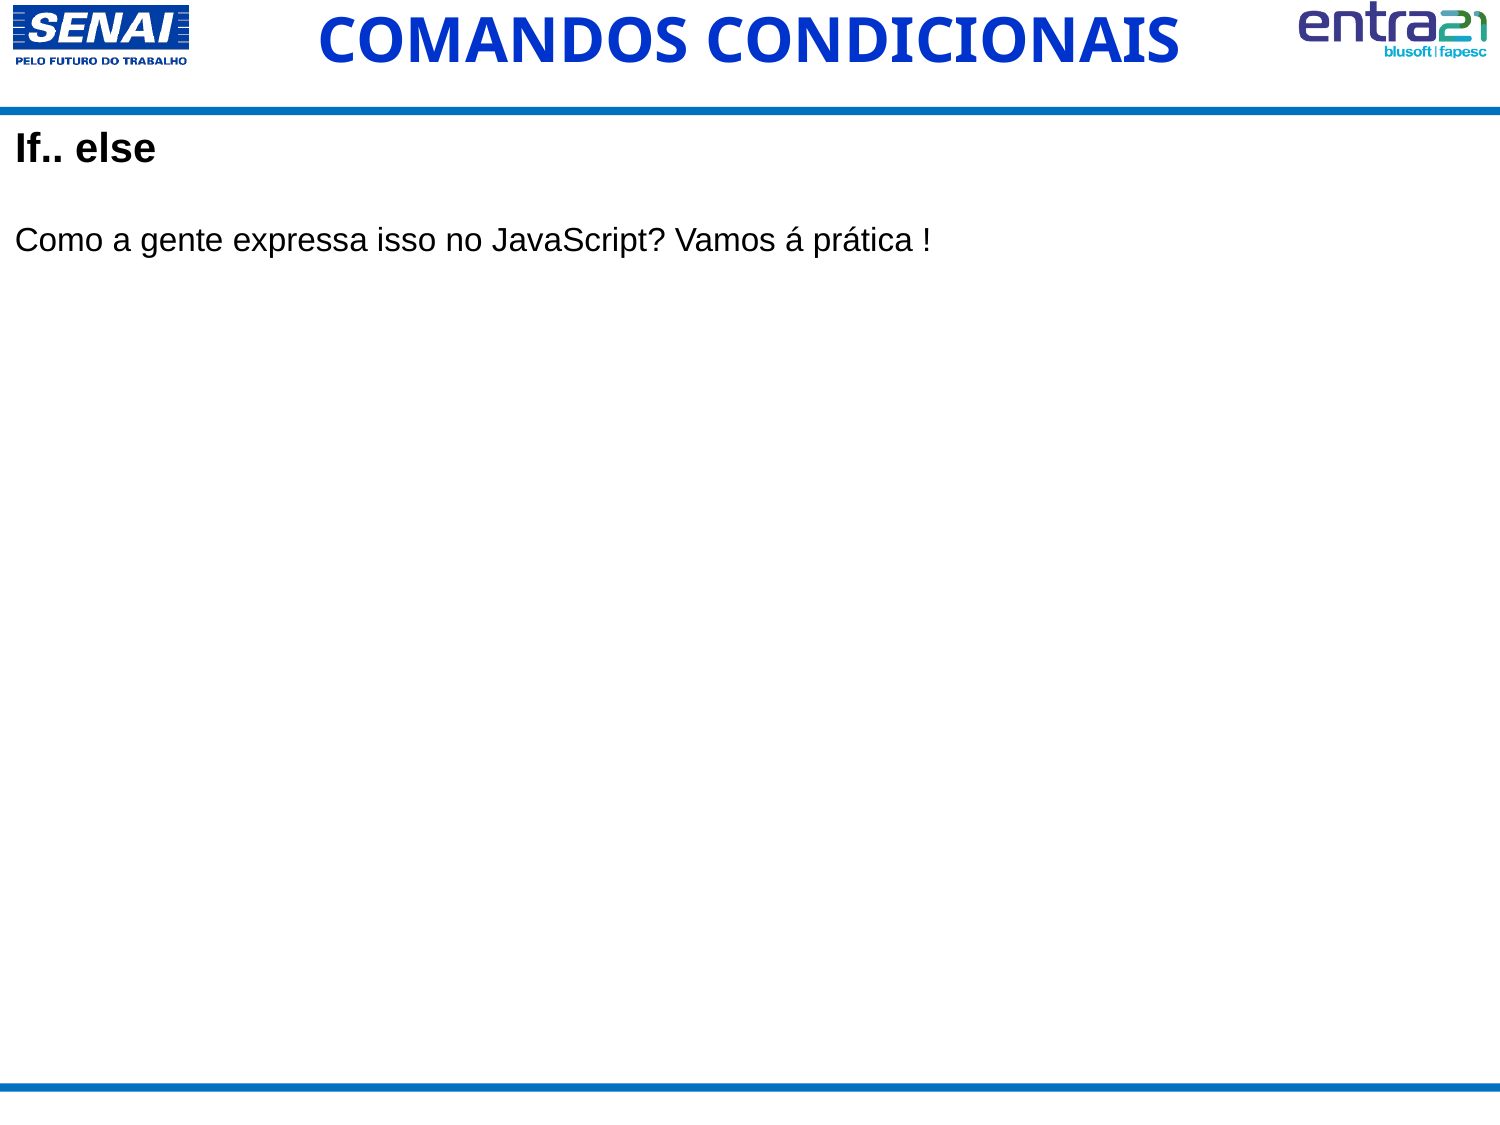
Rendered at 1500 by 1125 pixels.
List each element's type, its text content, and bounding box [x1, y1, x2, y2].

text_box If.. else [0, 112, 172, 178]
text_box COMANDOS CONDICIONAIS [0, 0, 1500, 76]
text_box Como a gente expressa isso no JavaScript? Vamos á prática ! [0, 191, 1500, 266]
